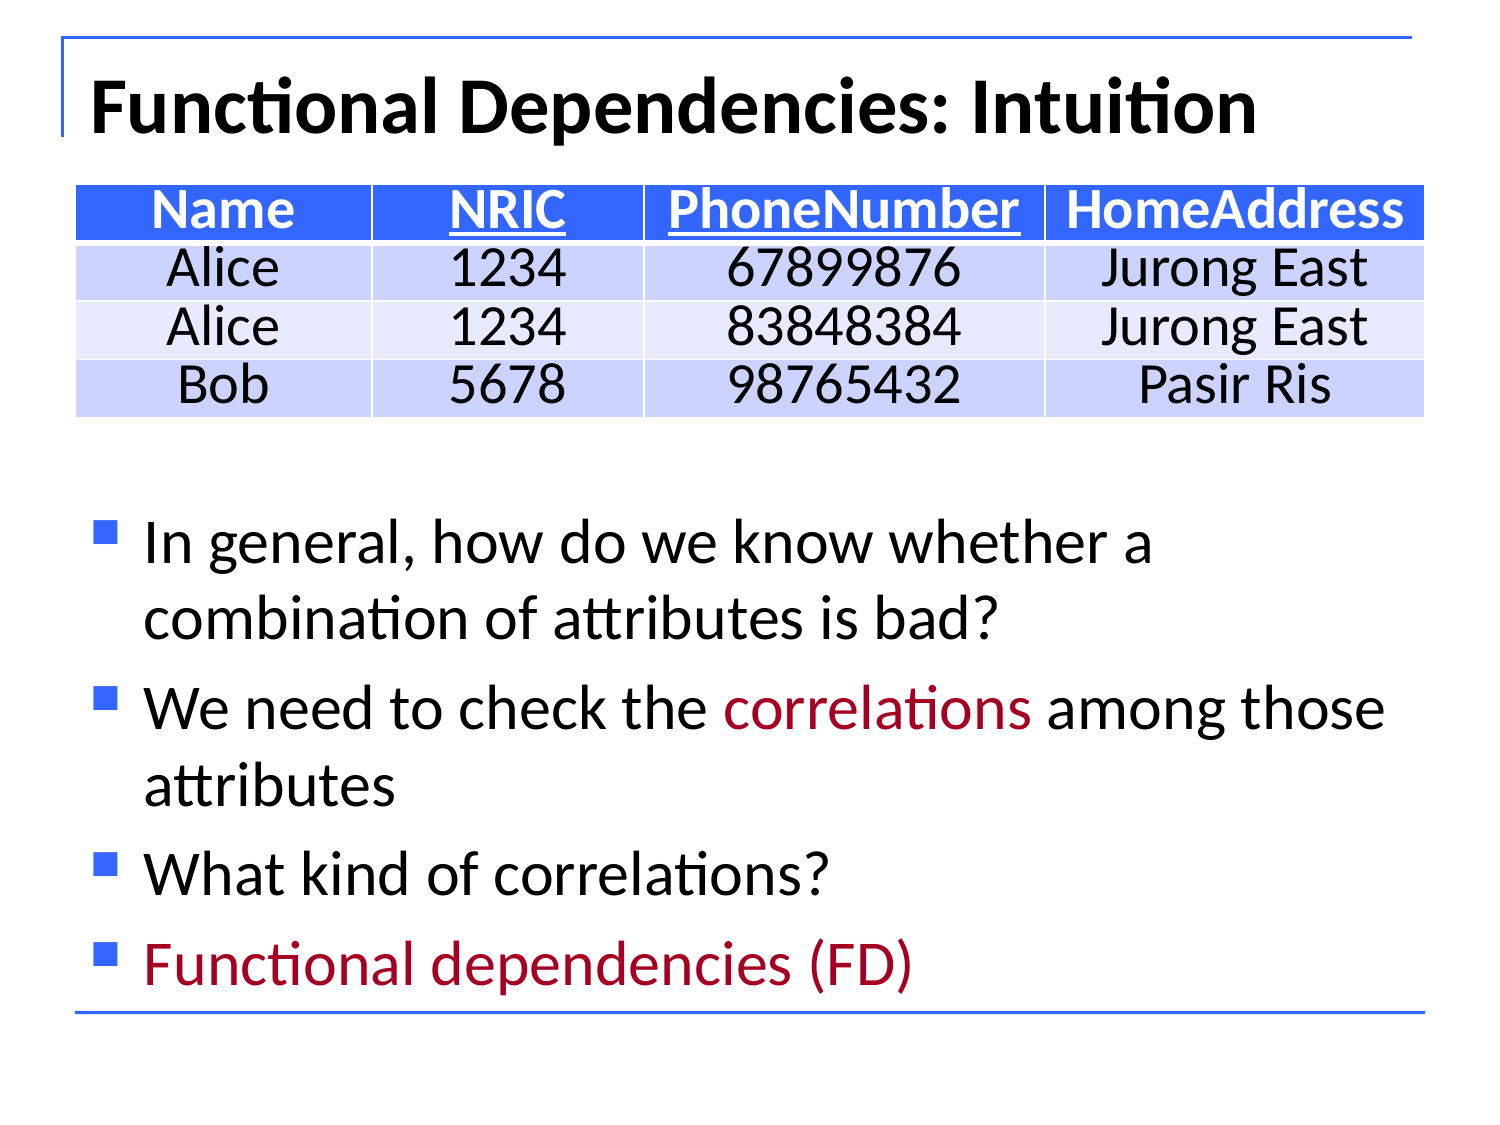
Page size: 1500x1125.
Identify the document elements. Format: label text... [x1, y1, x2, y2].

table_cell Bob [76, 360, 371, 417]
table_cell Alice [76, 246, 371, 300]
table_cell 1234 [373, 246, 643, 300]
table_header NRIC [373, 185, 643, 240]
list In general, how do we know whether a combination of attributes is bad? We need to check the correlations among those attributes What kind of correlations? Functional dependencies (FD) [74, 491, 1426, 1006]
table_cell 5678 [373, 360, 643, 417]
title Functional Dependencies: Intuition [74, 45, 1426, 184]
table_cell 67899876 [645, 246, 1044, 300]
table_cell 98765432 [645, 360, 1044, 417]
table_cell 1234 [373, 302, 643, 359]
table_header PhoneNumber [645, 185, 1044, 240]
table_header HomeAddress [1046, 185, 1424, 240]
table_cell 83848384 [645, 302, 1044, 359]
table_cell Pasir Ris [1046, 360, 1424, 417]
table_cell Jurong East [1046, 246, 1424, 300]
table_cell Jurong East [1046, 302, 1424, 359]
table_header Name [76, 185, 371, 240]
table_cell Alice [76, 302, 371, 359]
